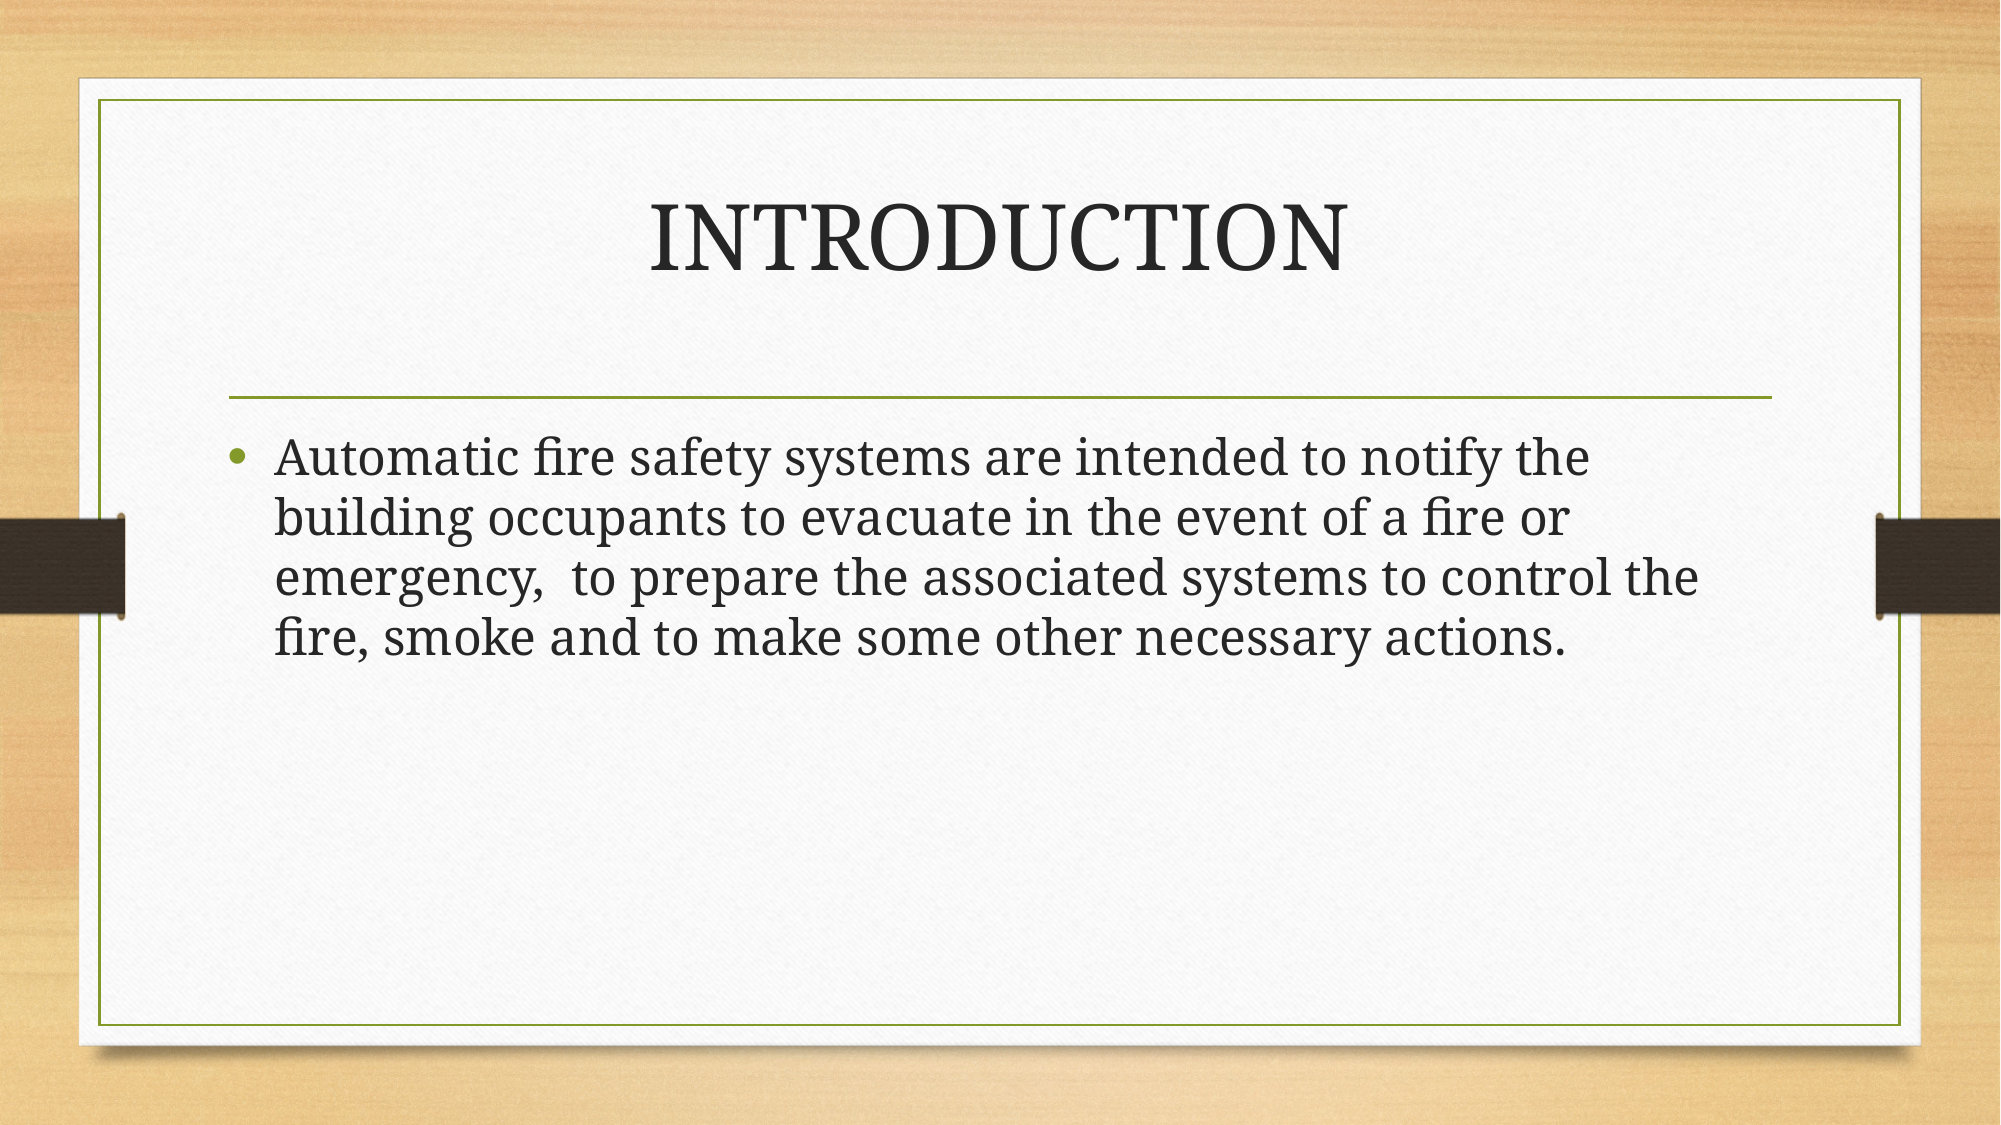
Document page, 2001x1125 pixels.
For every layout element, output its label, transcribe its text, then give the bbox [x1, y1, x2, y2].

picture [0, 0, 2001, 1125]
title INTRODUCTION [212, 161, 1788, 307]
list Automatic fire safety systems are intended to notify the building occupants to evacuate in the event of a fire or emergency, to prepare the associated systems to control the fire, smoke and to make some other necessary actions. [212, 418, 1788, 963]
